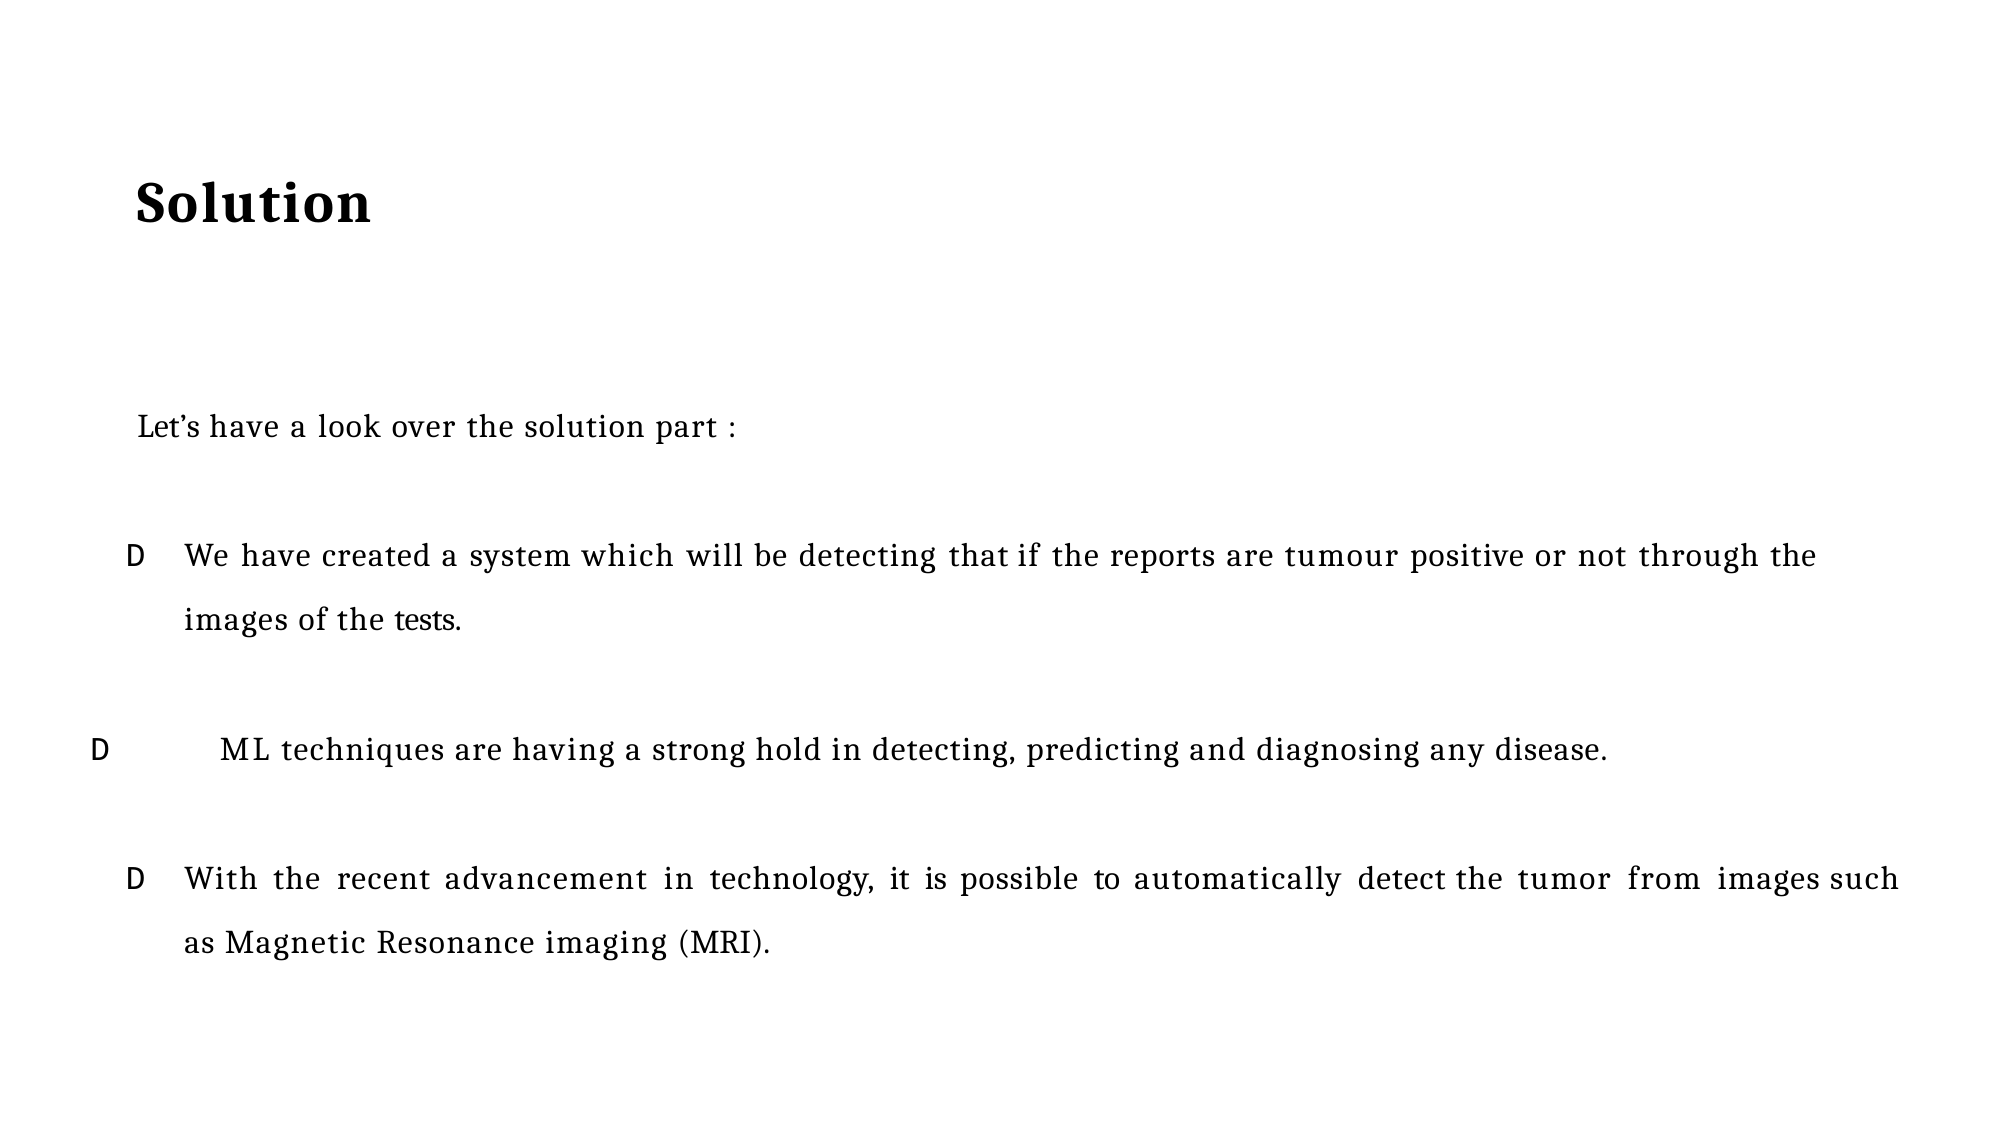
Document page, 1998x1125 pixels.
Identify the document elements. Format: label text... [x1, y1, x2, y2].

title Solution [127, 155, 1281, 352]
list Let’s have a look over the solution part : D We have created a system which will be detecting that if the reports are tumour positive or not through the images of the tests. D ML techniques are having a strong hold in detecting, predicting and diagnosing any disease. D With the recent advancement in technology, it is possible to automatically detect the tumor from images such as Magnetic Resonance imaging (MRI). [90, 382, 1908, 1042]
